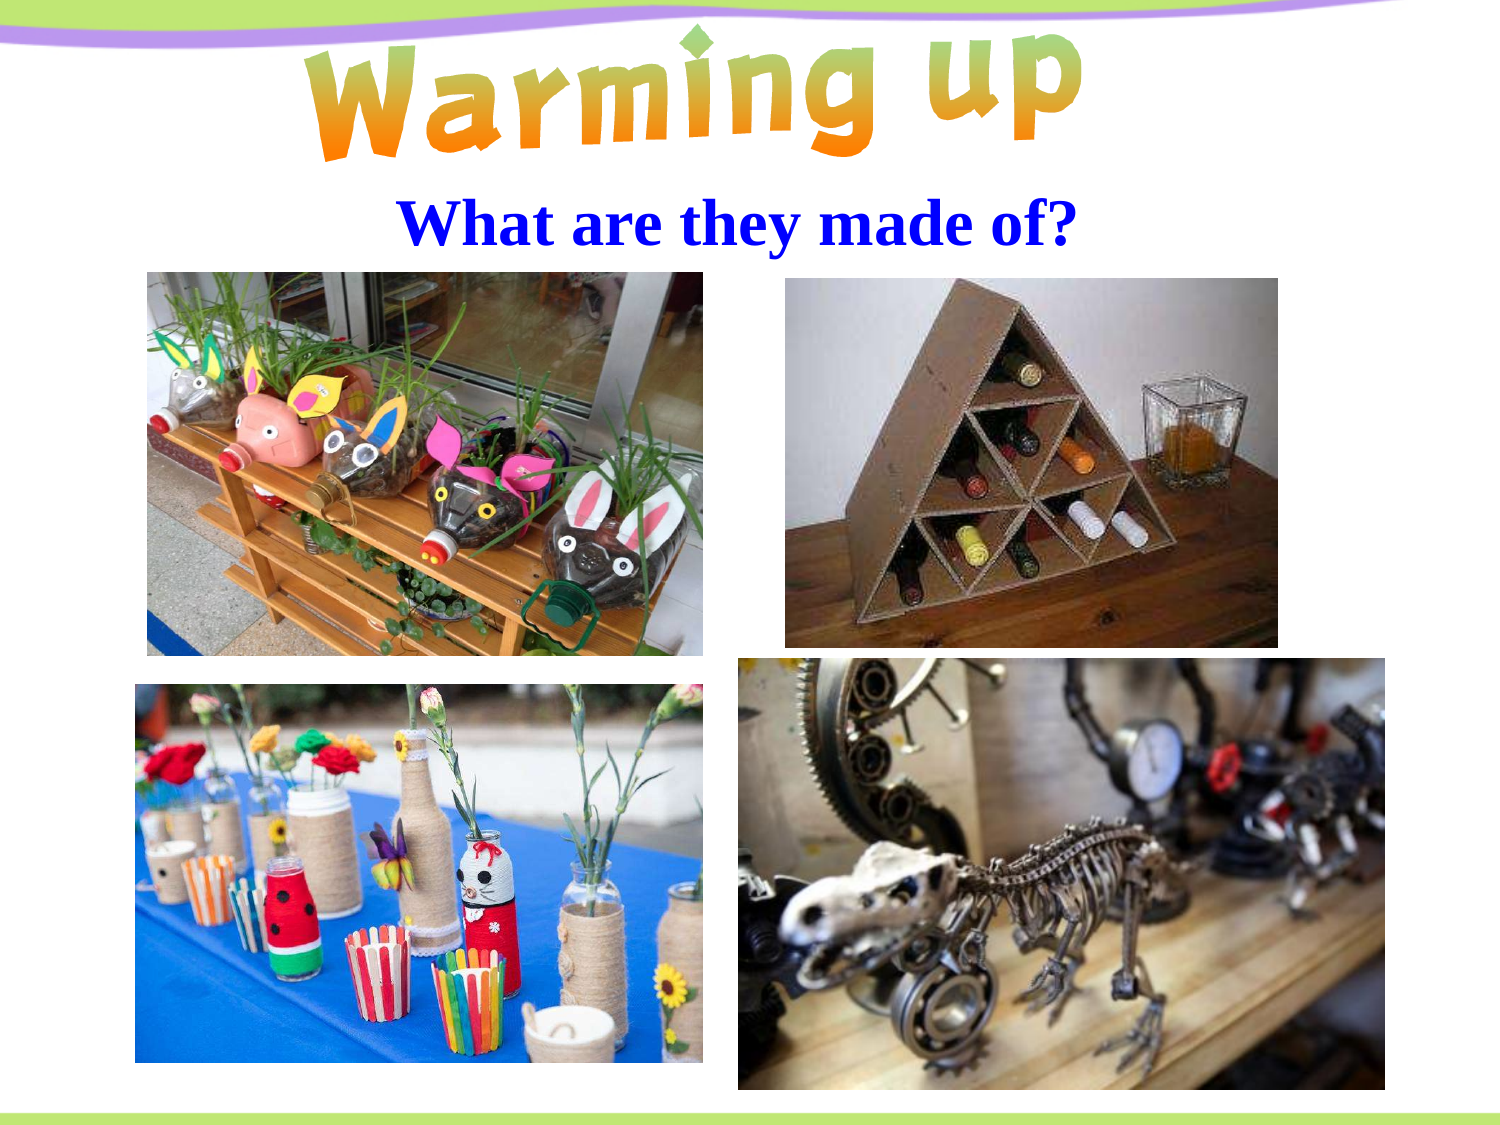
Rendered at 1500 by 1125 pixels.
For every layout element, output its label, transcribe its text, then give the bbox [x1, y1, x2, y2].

picture [0, 0, 1500, 1125]
text_box What are they made of? [277, 171, 1199, 267]
